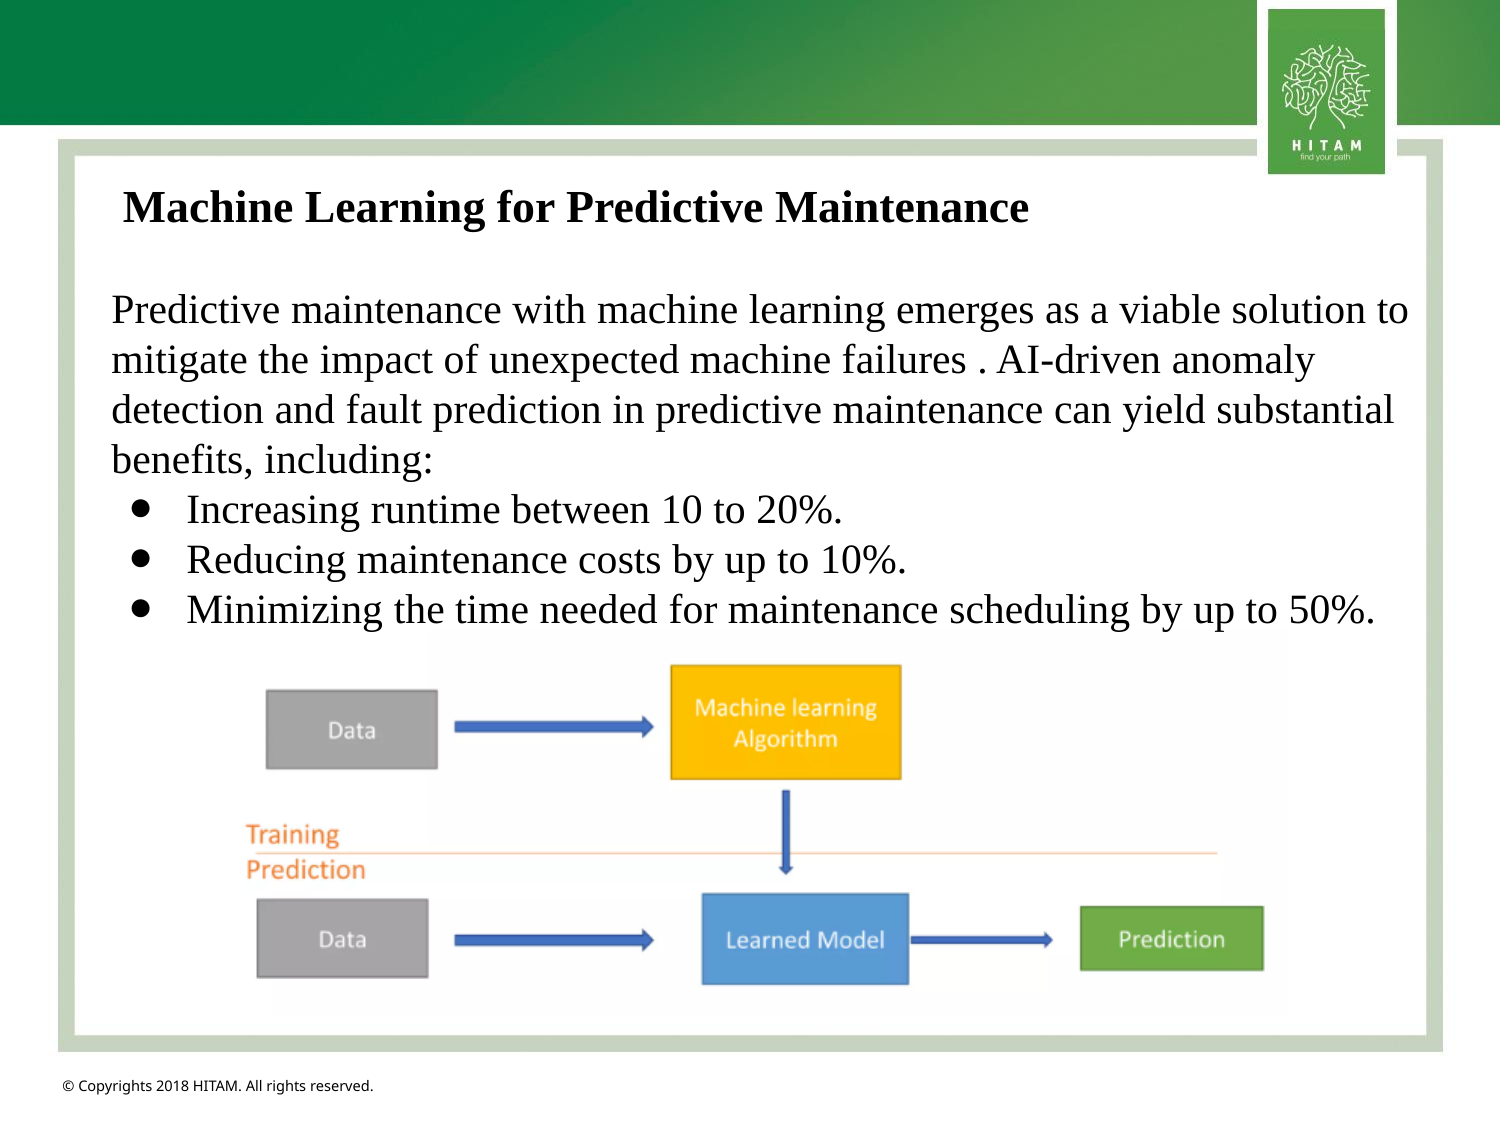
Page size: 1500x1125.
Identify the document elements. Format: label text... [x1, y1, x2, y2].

text_box [51, 0, 1289, 132]
text_box Machine Learning for Predictive Maintenance Predictive maintenance with machine learning emerges as a viable solution to mitigate the impact of unexpected machine failures . AI-driven anomaly detection and fault prediction in predictive maintenance can yield substantial benefits, including: Increasing runtime between 10 to 20%. Reducing maintenance costs by up to 10%. Minimizing the time needed for maintenance scheduling by up to 50%. [96, 161, 1438, 697]
picture [0, 0, 1500, 1125]
